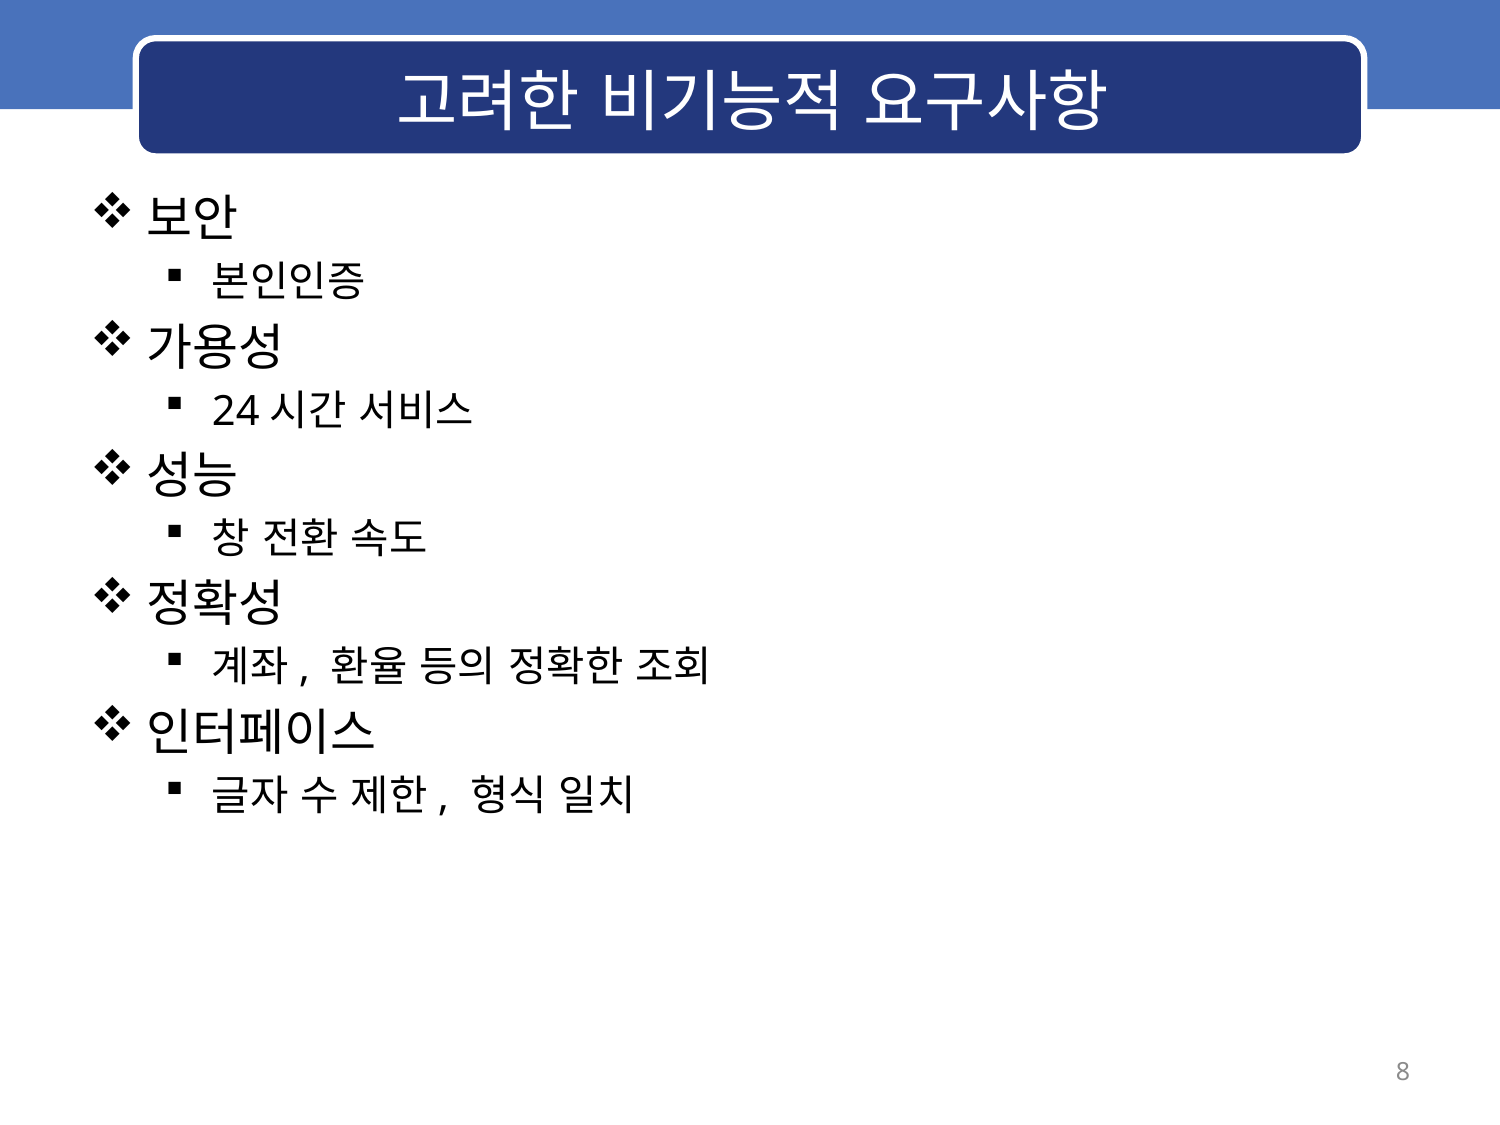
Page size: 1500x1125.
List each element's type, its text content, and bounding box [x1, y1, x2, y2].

slide_number 8 [1074, 1042, 1425, 1103]
list 보안 본인인증 가용성 24시간 서비스 성능 창 전환 속도 정확성 계좌, 환율 등의 정확한 조회 인터페이스 글자 수 제한, 형식 일치 [74, 178, 1426, 1012]
title 고려한 비기능적 요구사항 [165, 52, 1341, 145]
